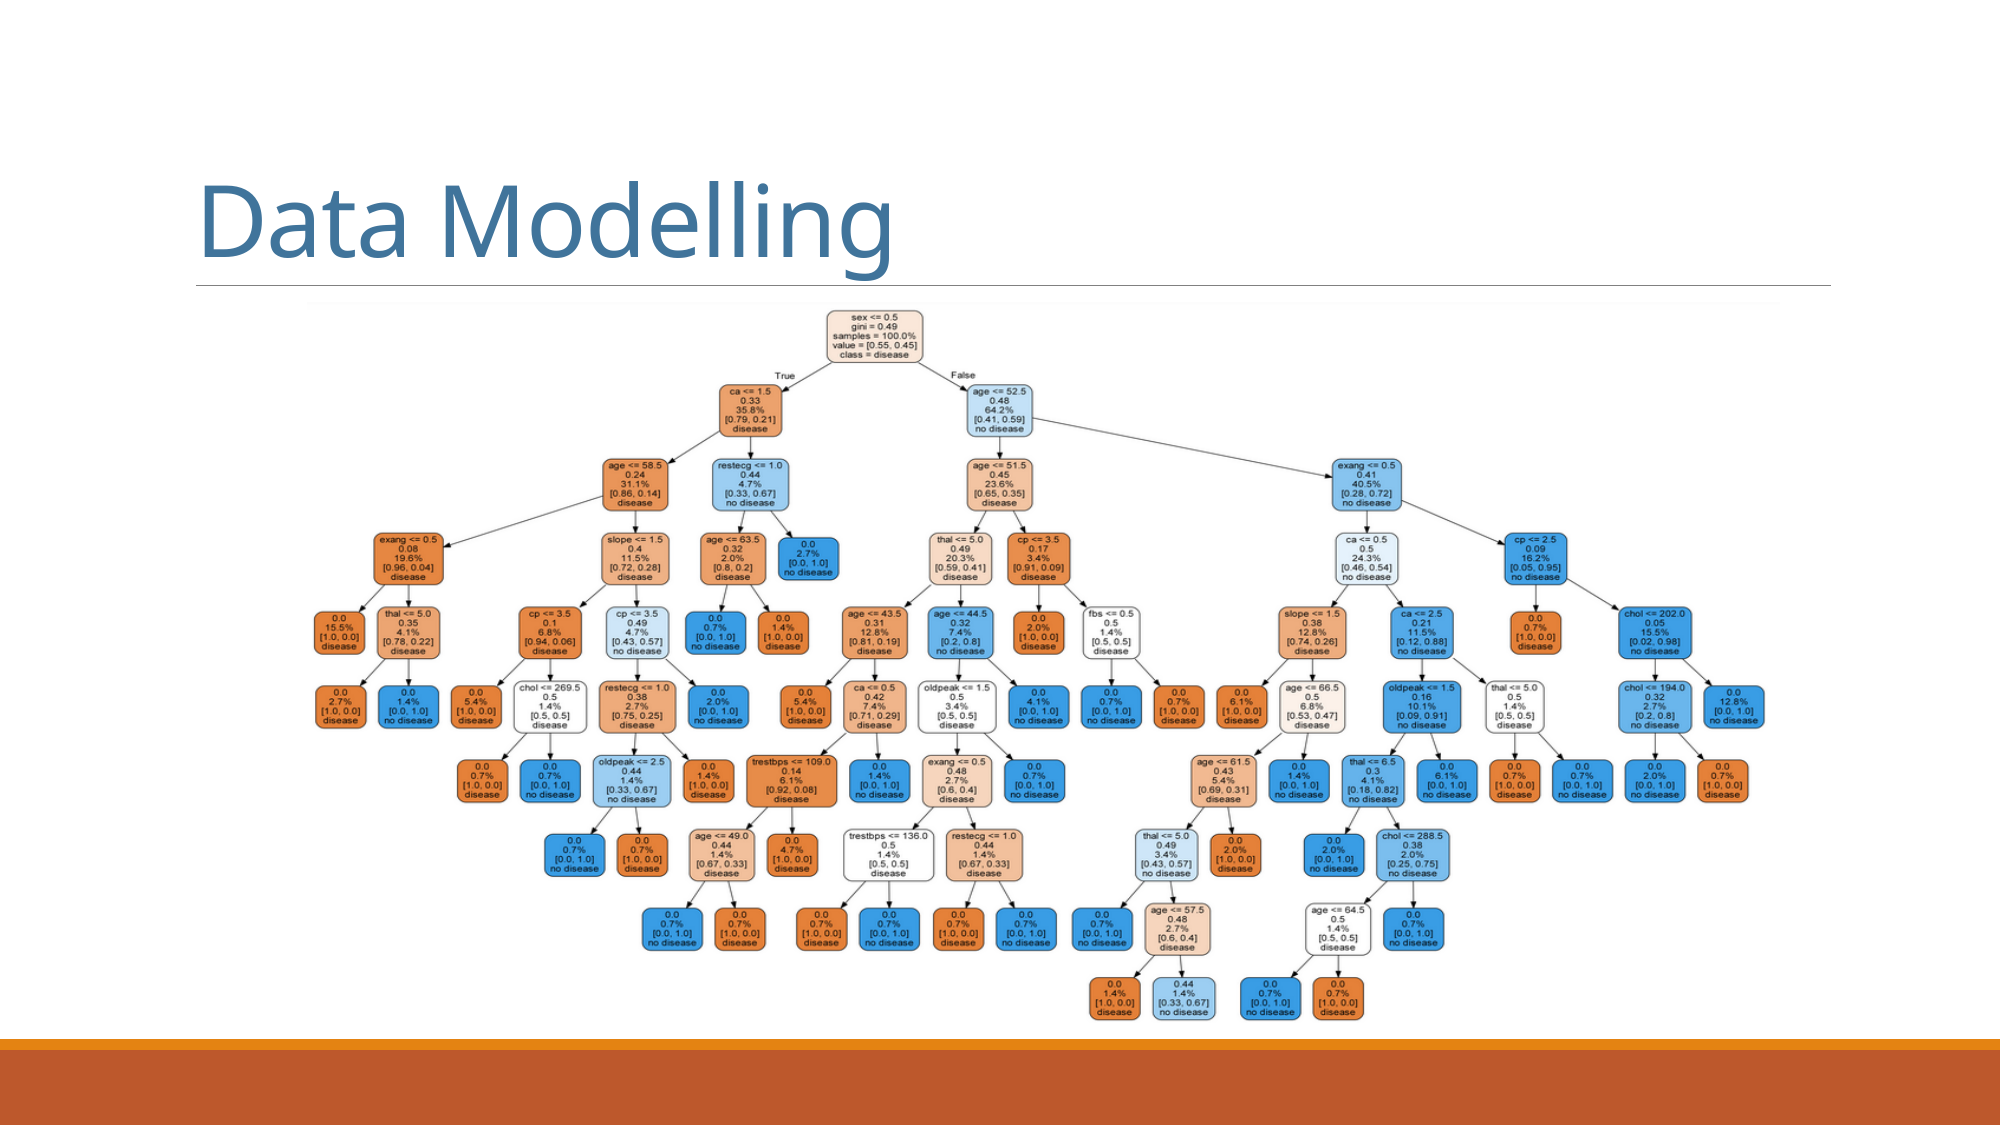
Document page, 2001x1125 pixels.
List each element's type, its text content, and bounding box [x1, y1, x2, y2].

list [306, 302, 1781, 1035]
title Data Modelling [180, 47, 1830, 285]
